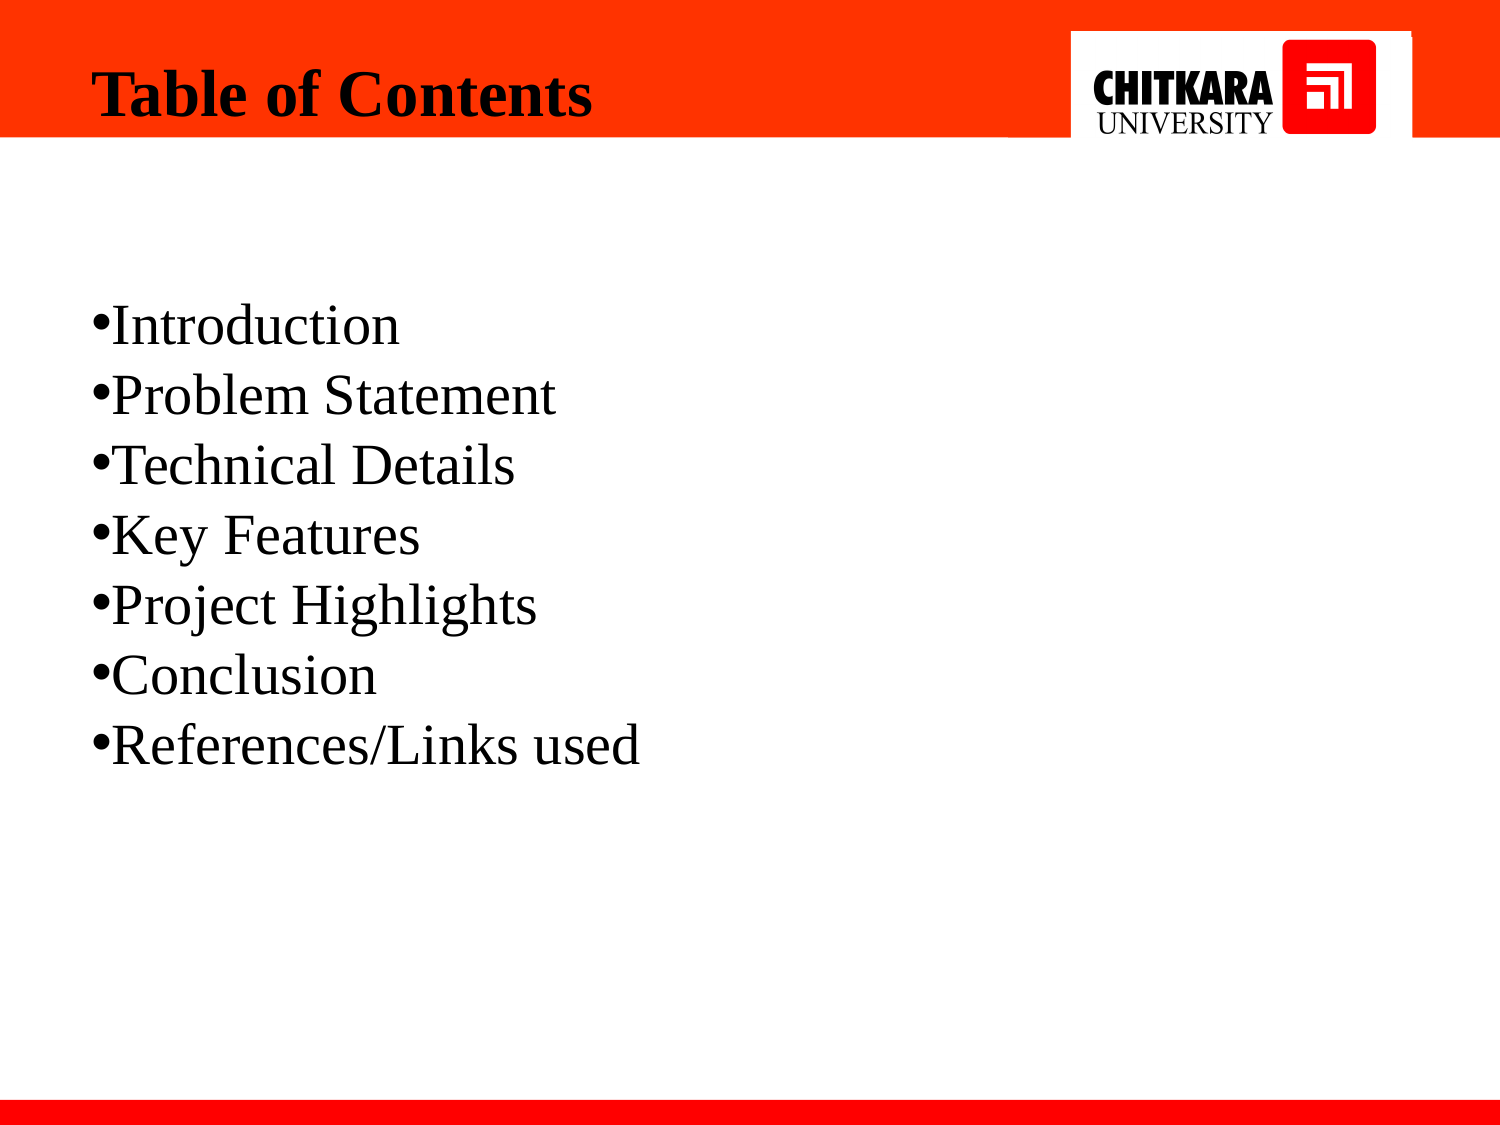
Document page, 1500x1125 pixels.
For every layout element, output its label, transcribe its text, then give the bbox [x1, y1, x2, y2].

text_box Table of Contents [76, 42, 963, 138]
text_box Introduction Problem Statement Technical Details Key Features Project Highlights Conclusion References/Links used [76, 278, 1211, 924]
picture [1074, 37, 1391, 138]
